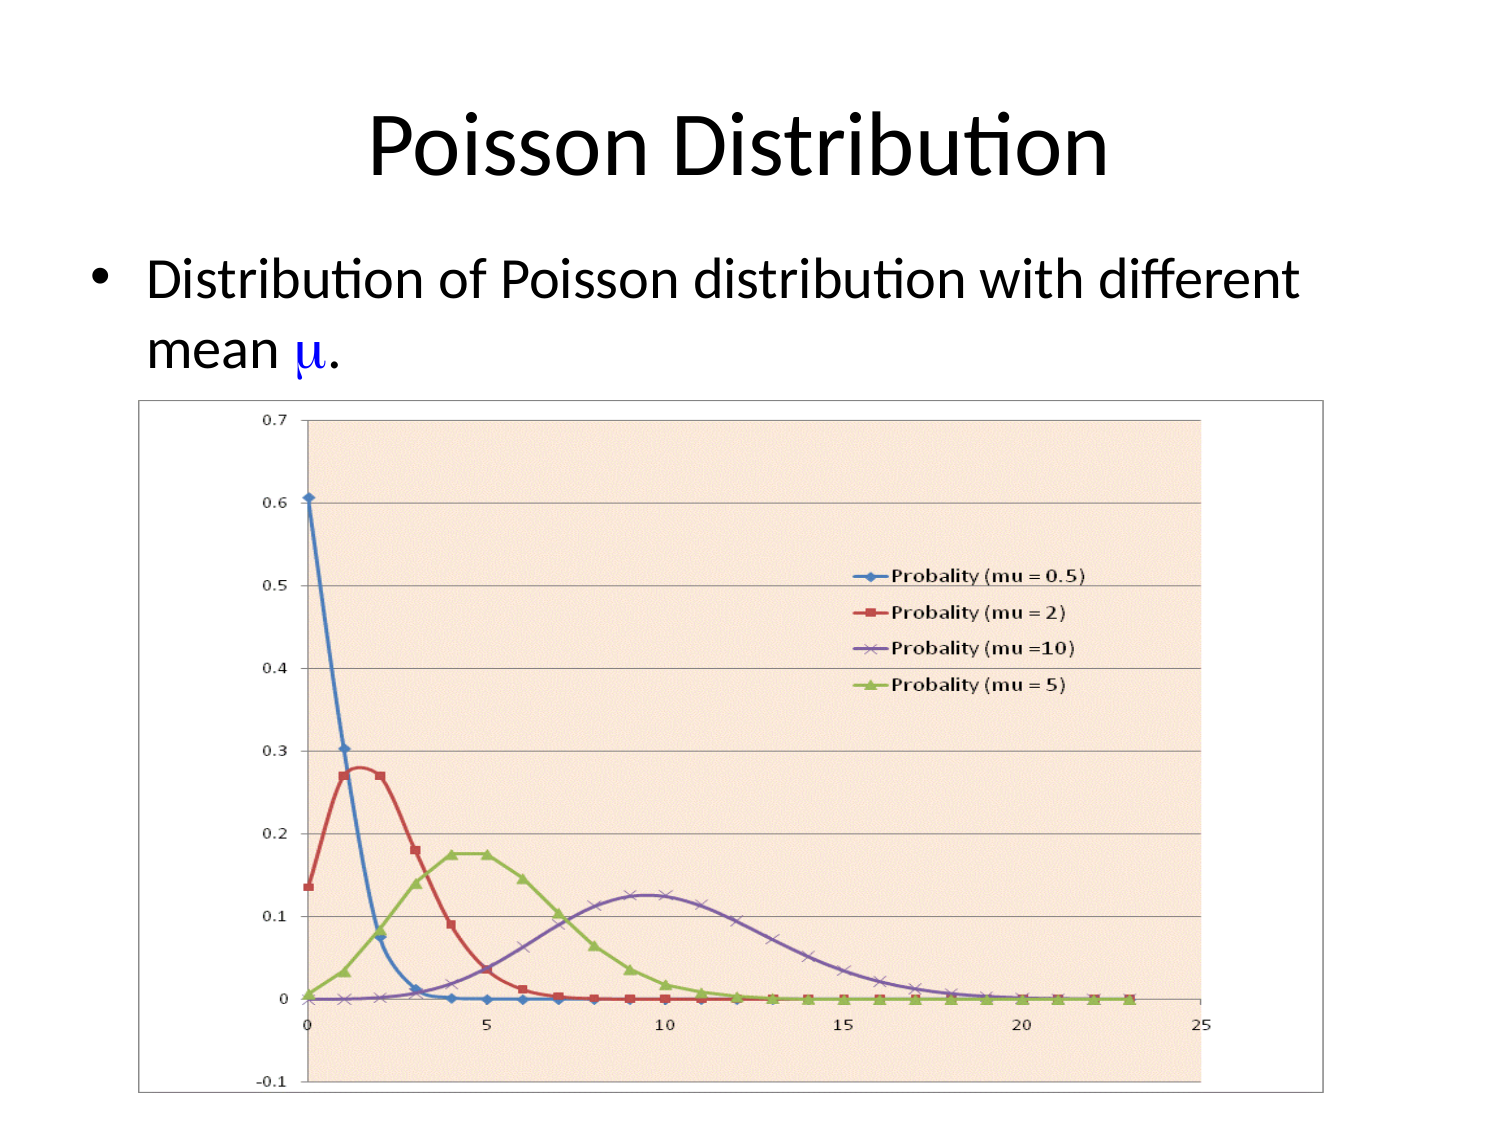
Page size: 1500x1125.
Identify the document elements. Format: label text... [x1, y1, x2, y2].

title Poisson Distribution [75, 45, 1425, 233]
list Distribution of Poisson distribution with different mean . [75, 233, 1425, 976]
picture [137, 399, 1326, 1095]
